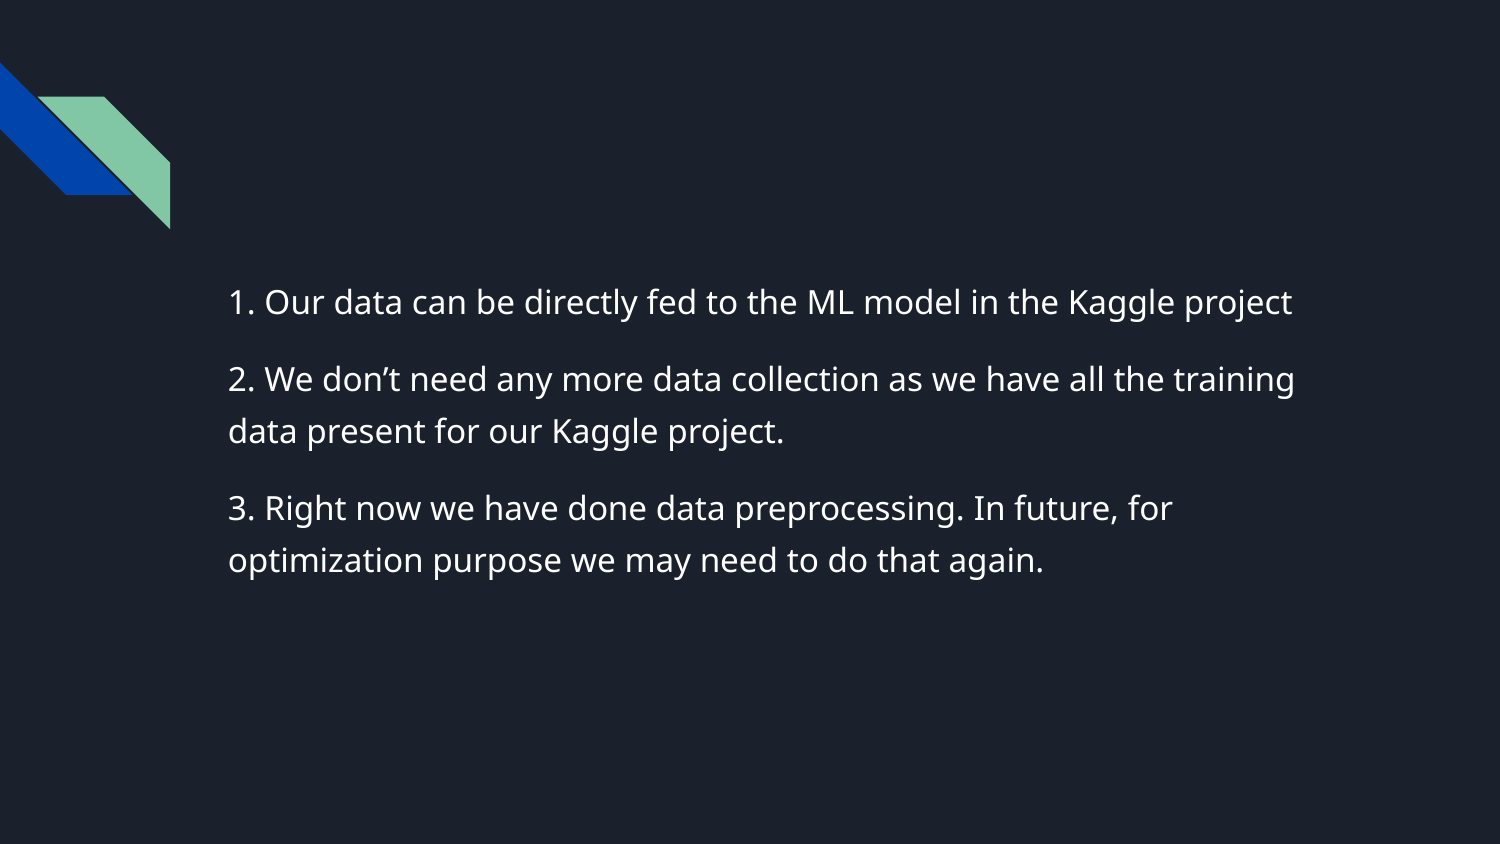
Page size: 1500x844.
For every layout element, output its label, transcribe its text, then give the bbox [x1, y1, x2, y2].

list 1. Our data can be directly fed to the ML model in the Kaggle project 2. We don’t need any more data collection as we have all the training data present for our Kaggle project. 3. Right now we have done data preprocessing. In future, for optimization purpose we may need to do that again. [212, 257, 1368, 735]
